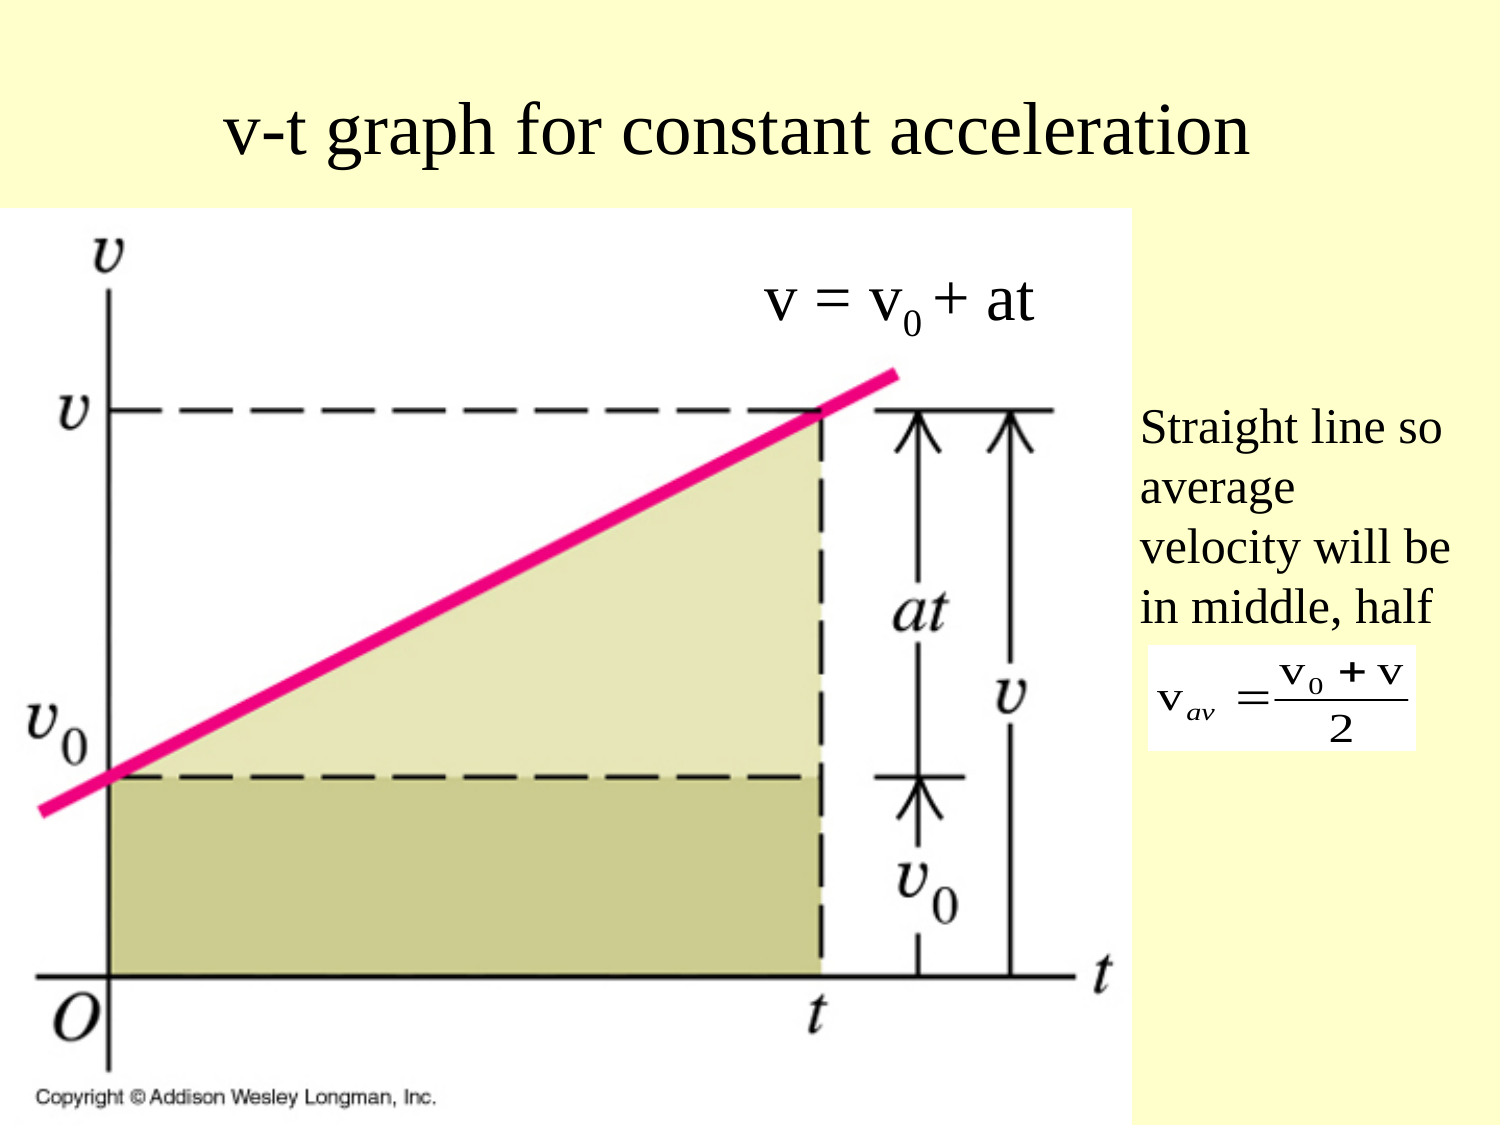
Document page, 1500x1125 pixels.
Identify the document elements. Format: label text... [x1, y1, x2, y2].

picture [0, 208, 1132, 1125]
text_box Straight line so average velocity will be in middle, half [1135, 386, 1477, 762]
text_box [1148, 644, 1417, 752]
title v-t graph for constant acceleration [100, 30, 1376, 219]
